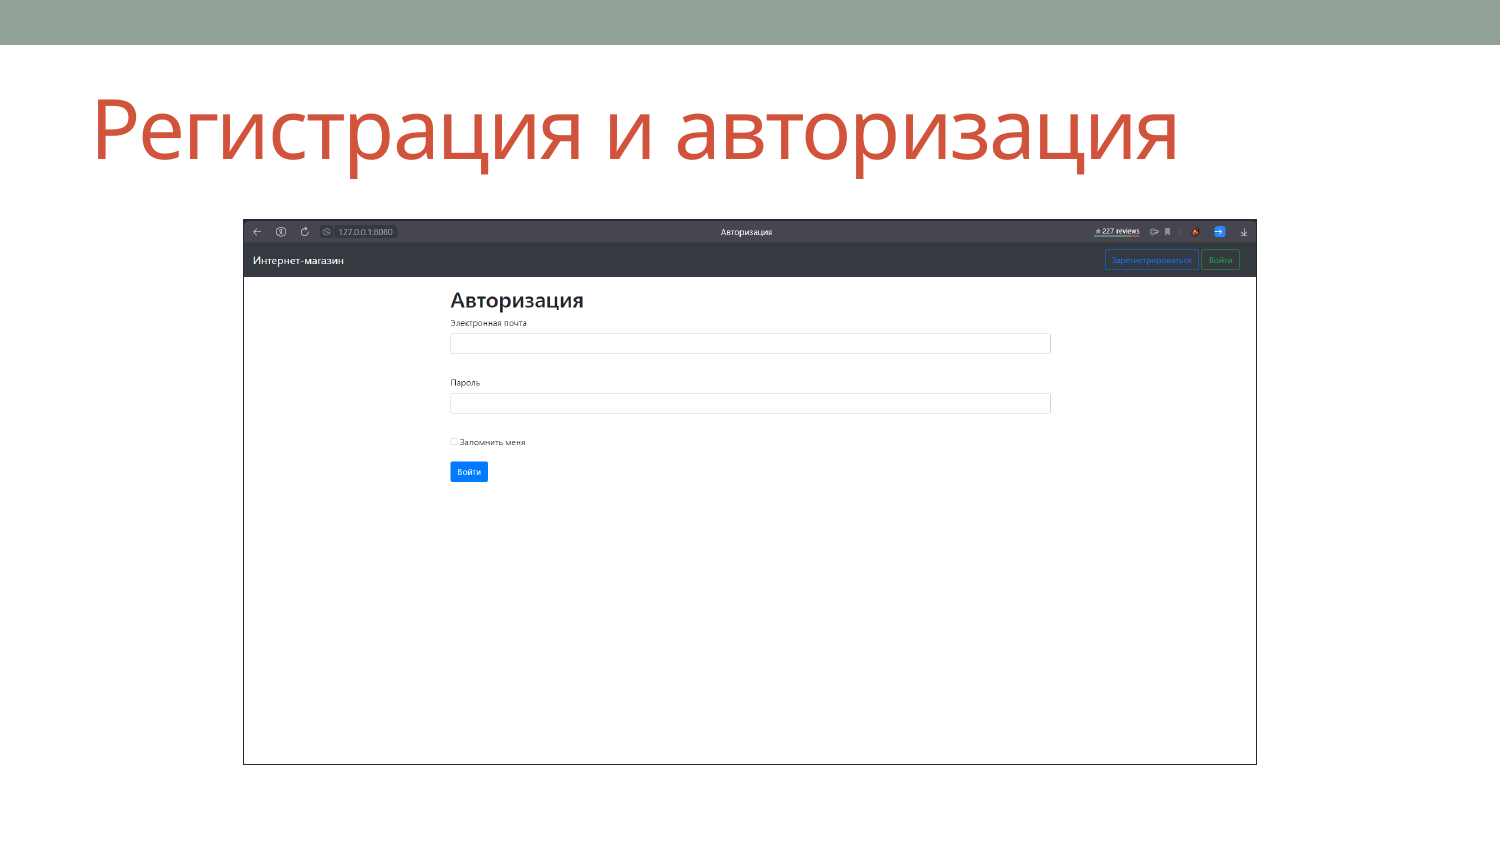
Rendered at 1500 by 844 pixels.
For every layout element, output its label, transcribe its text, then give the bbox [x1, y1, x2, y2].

picture [243, 220, 1256, 764]
title Регистрация и авторизация [75, 65, 1425, 188]
